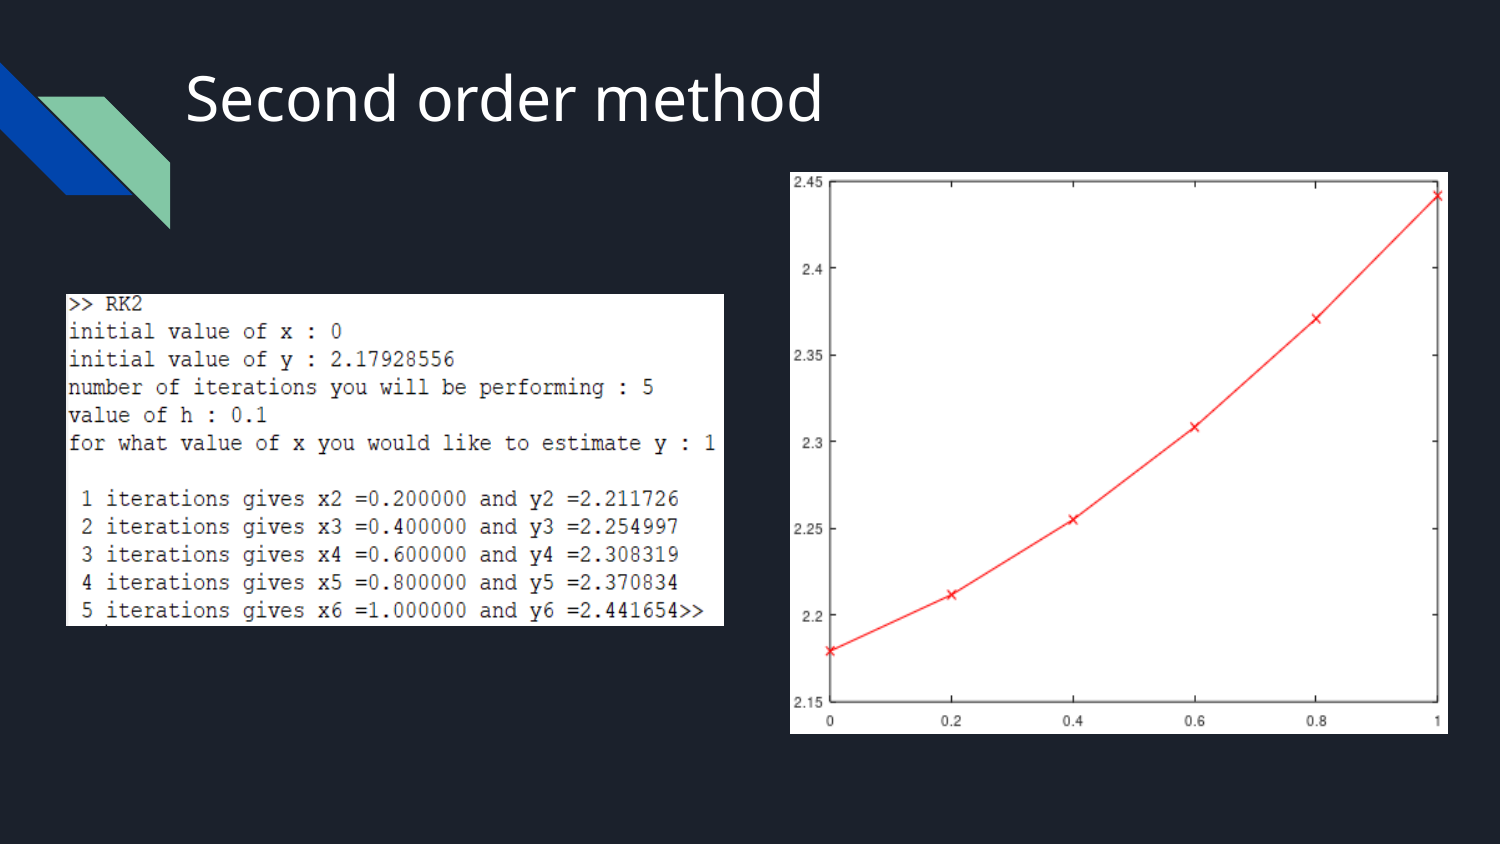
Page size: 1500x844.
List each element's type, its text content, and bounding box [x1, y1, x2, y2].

picture [66, 294, 724, 627]
picture [790, 172, 1448, 734]
title Second order method [170, 43, 1275, 168]
